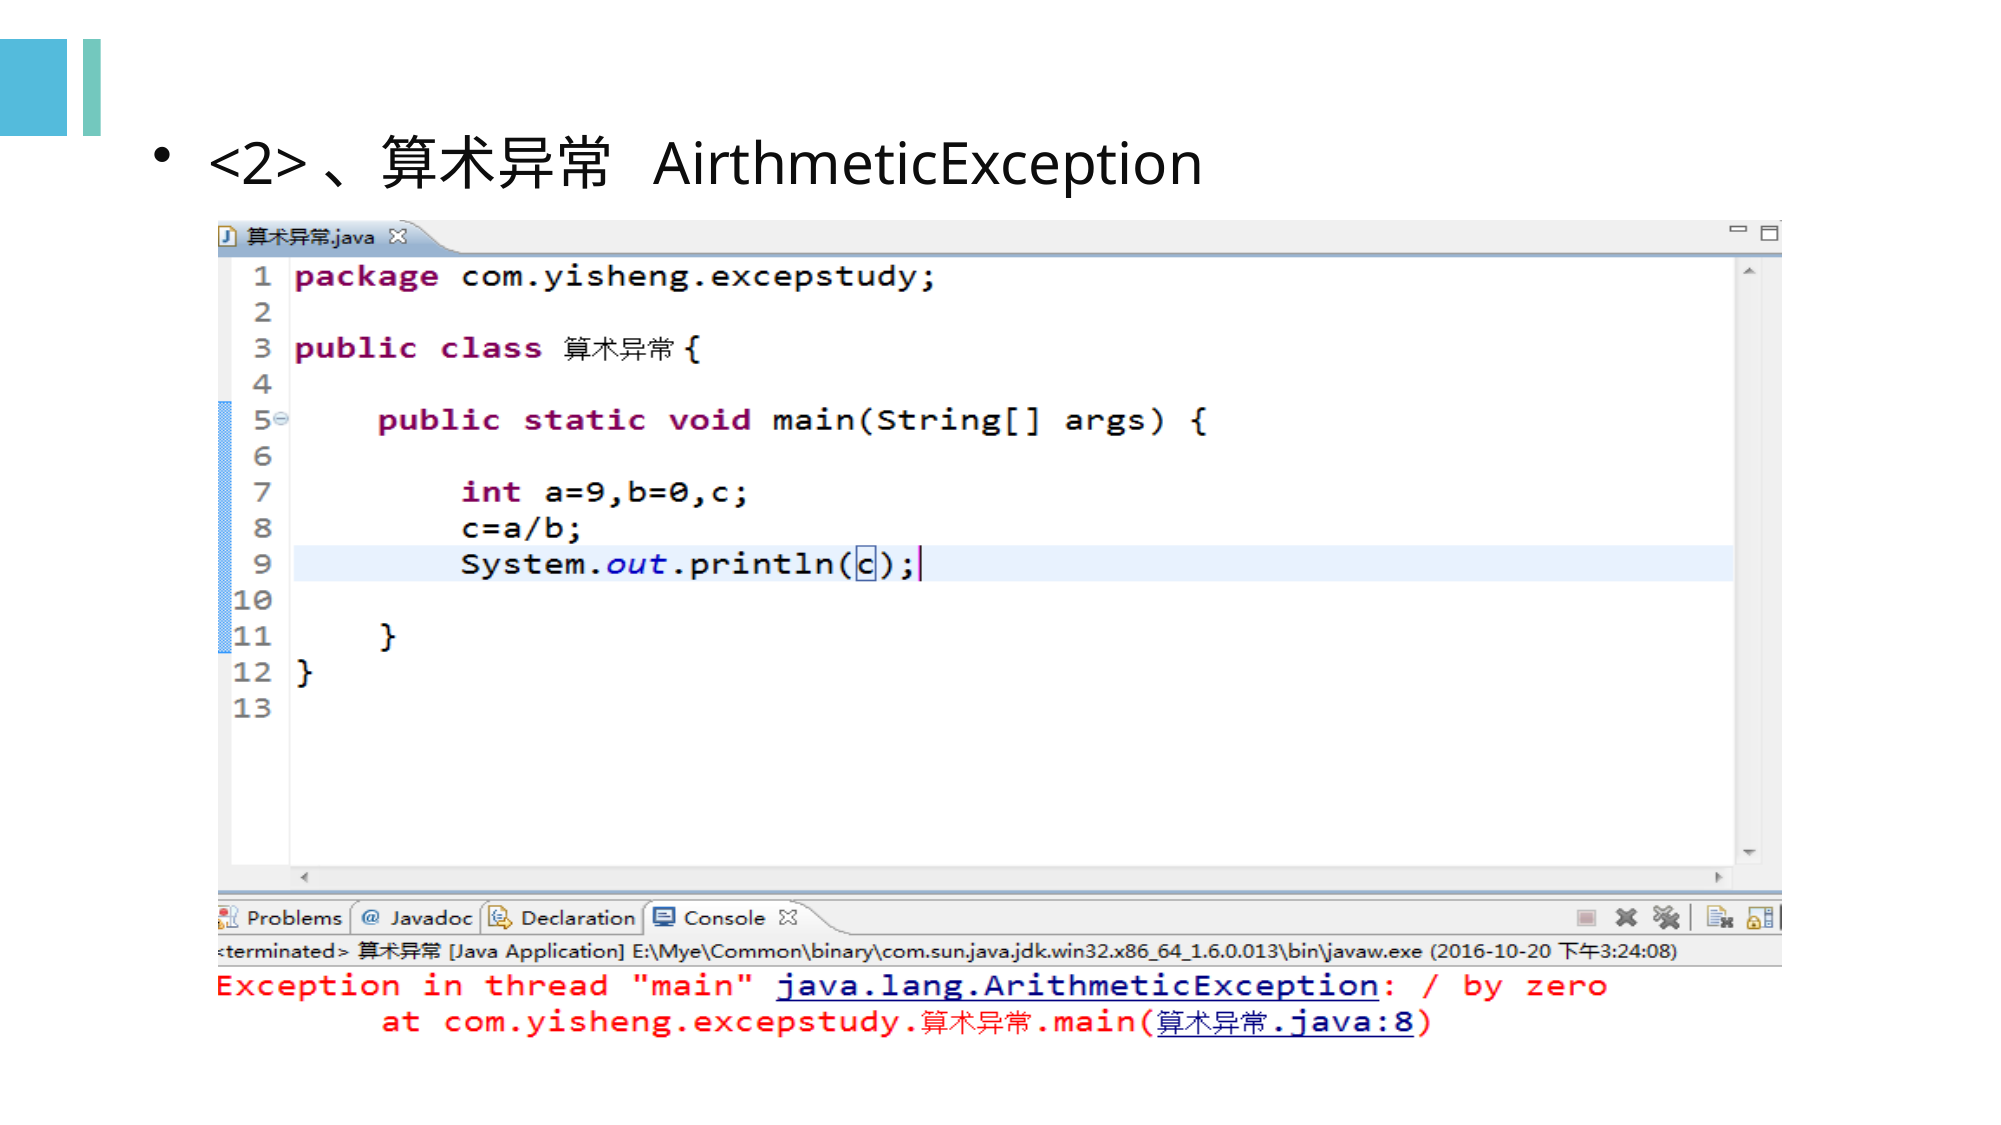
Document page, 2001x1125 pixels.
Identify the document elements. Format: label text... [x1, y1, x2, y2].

picture [218, 220, 1782, 1067]
list <2>、算术异常 AirthmeticException [137, 118, 1863, 1014]
